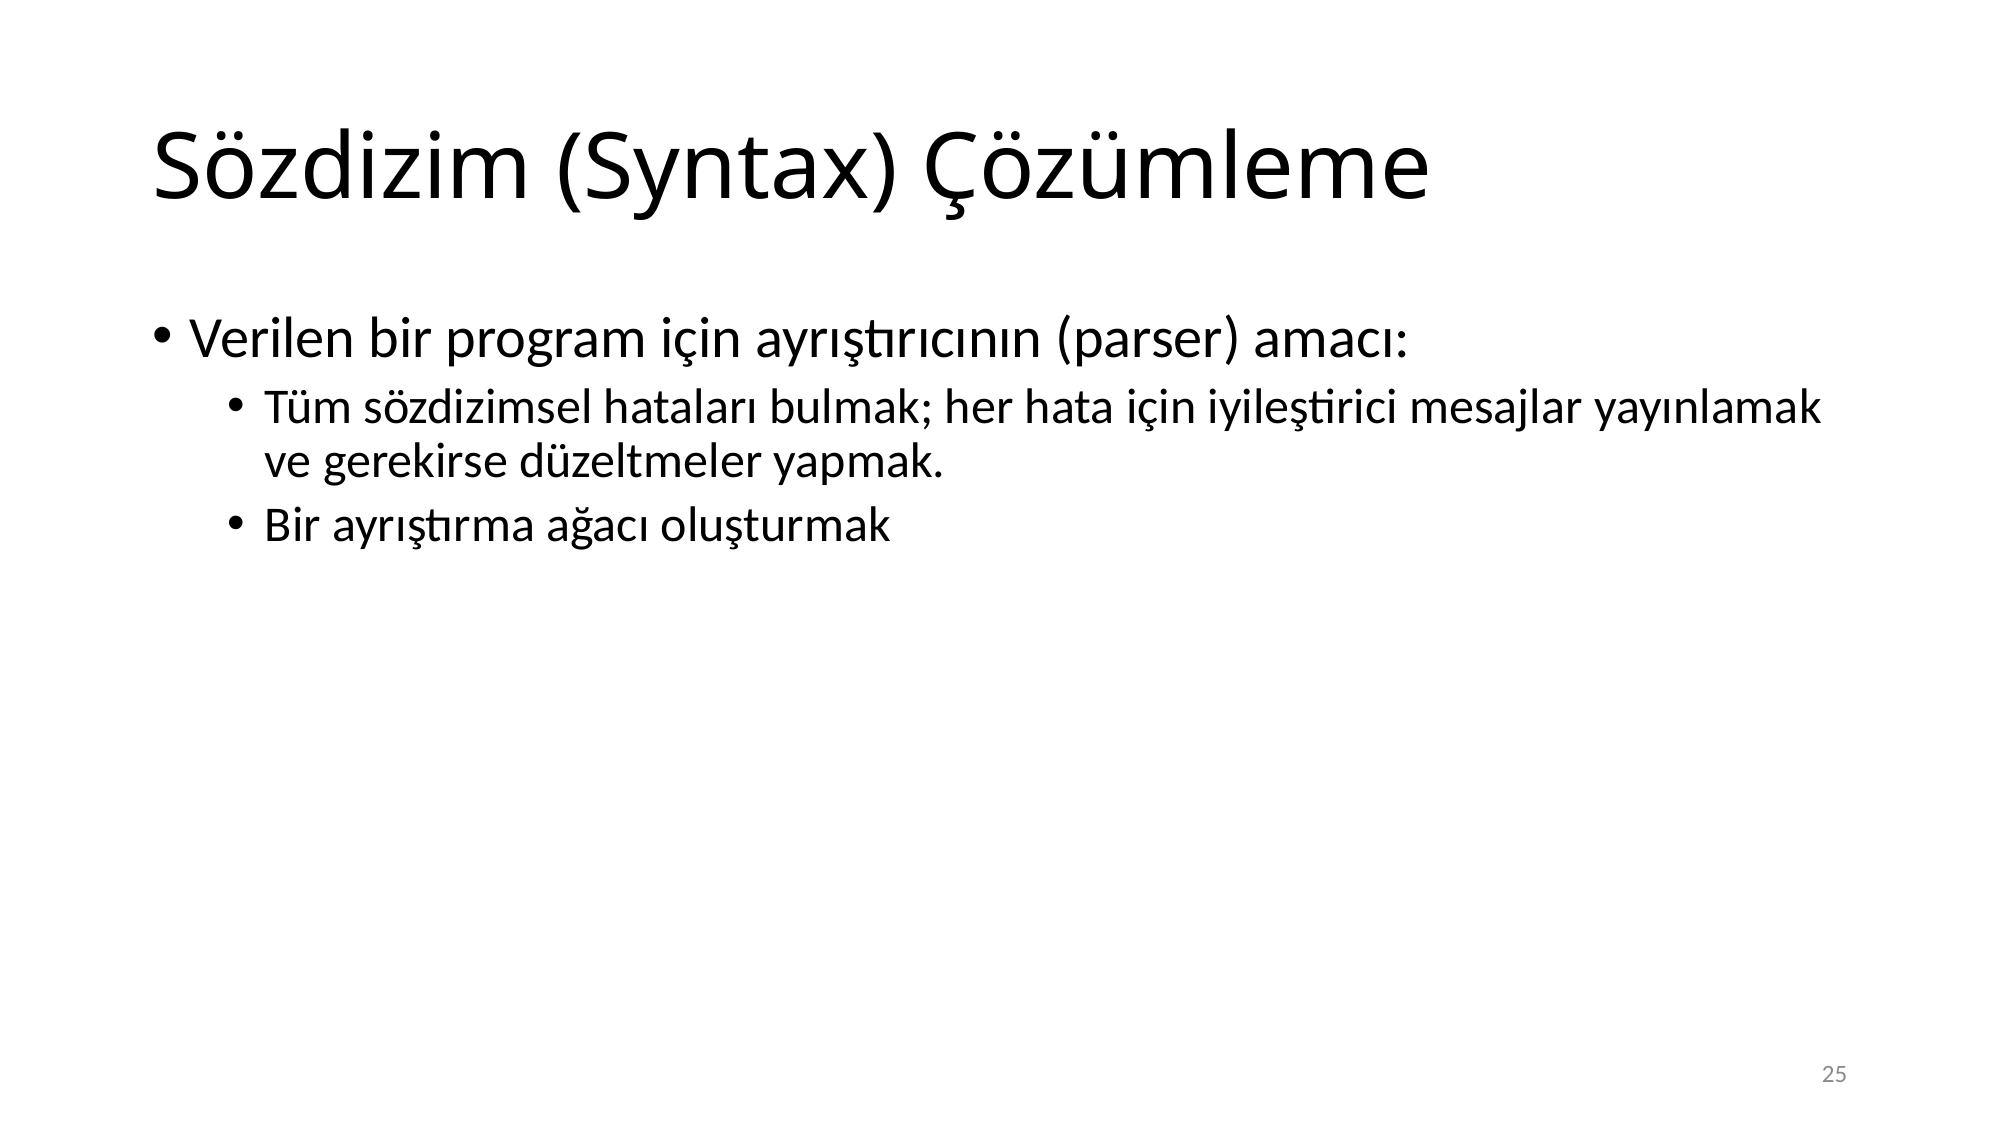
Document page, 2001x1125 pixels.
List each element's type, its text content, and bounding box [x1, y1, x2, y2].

list Verilen bir program için ayrıştırıcının (parser) amacı: Tüm sözdizimsel hataları bulmak; her hata için iyileştirici mesajlar yayınlamak ve gerekirse düzeltmeler yapmak. Bir ayrıştırma ağacı oluşturmak [137, 299, 1863, 1014]
title Sözdizim (Syntax) Çözümleme [137, 59, 1863, 278]
slide_number 25 [1412, 1042, 1863, 1103]
